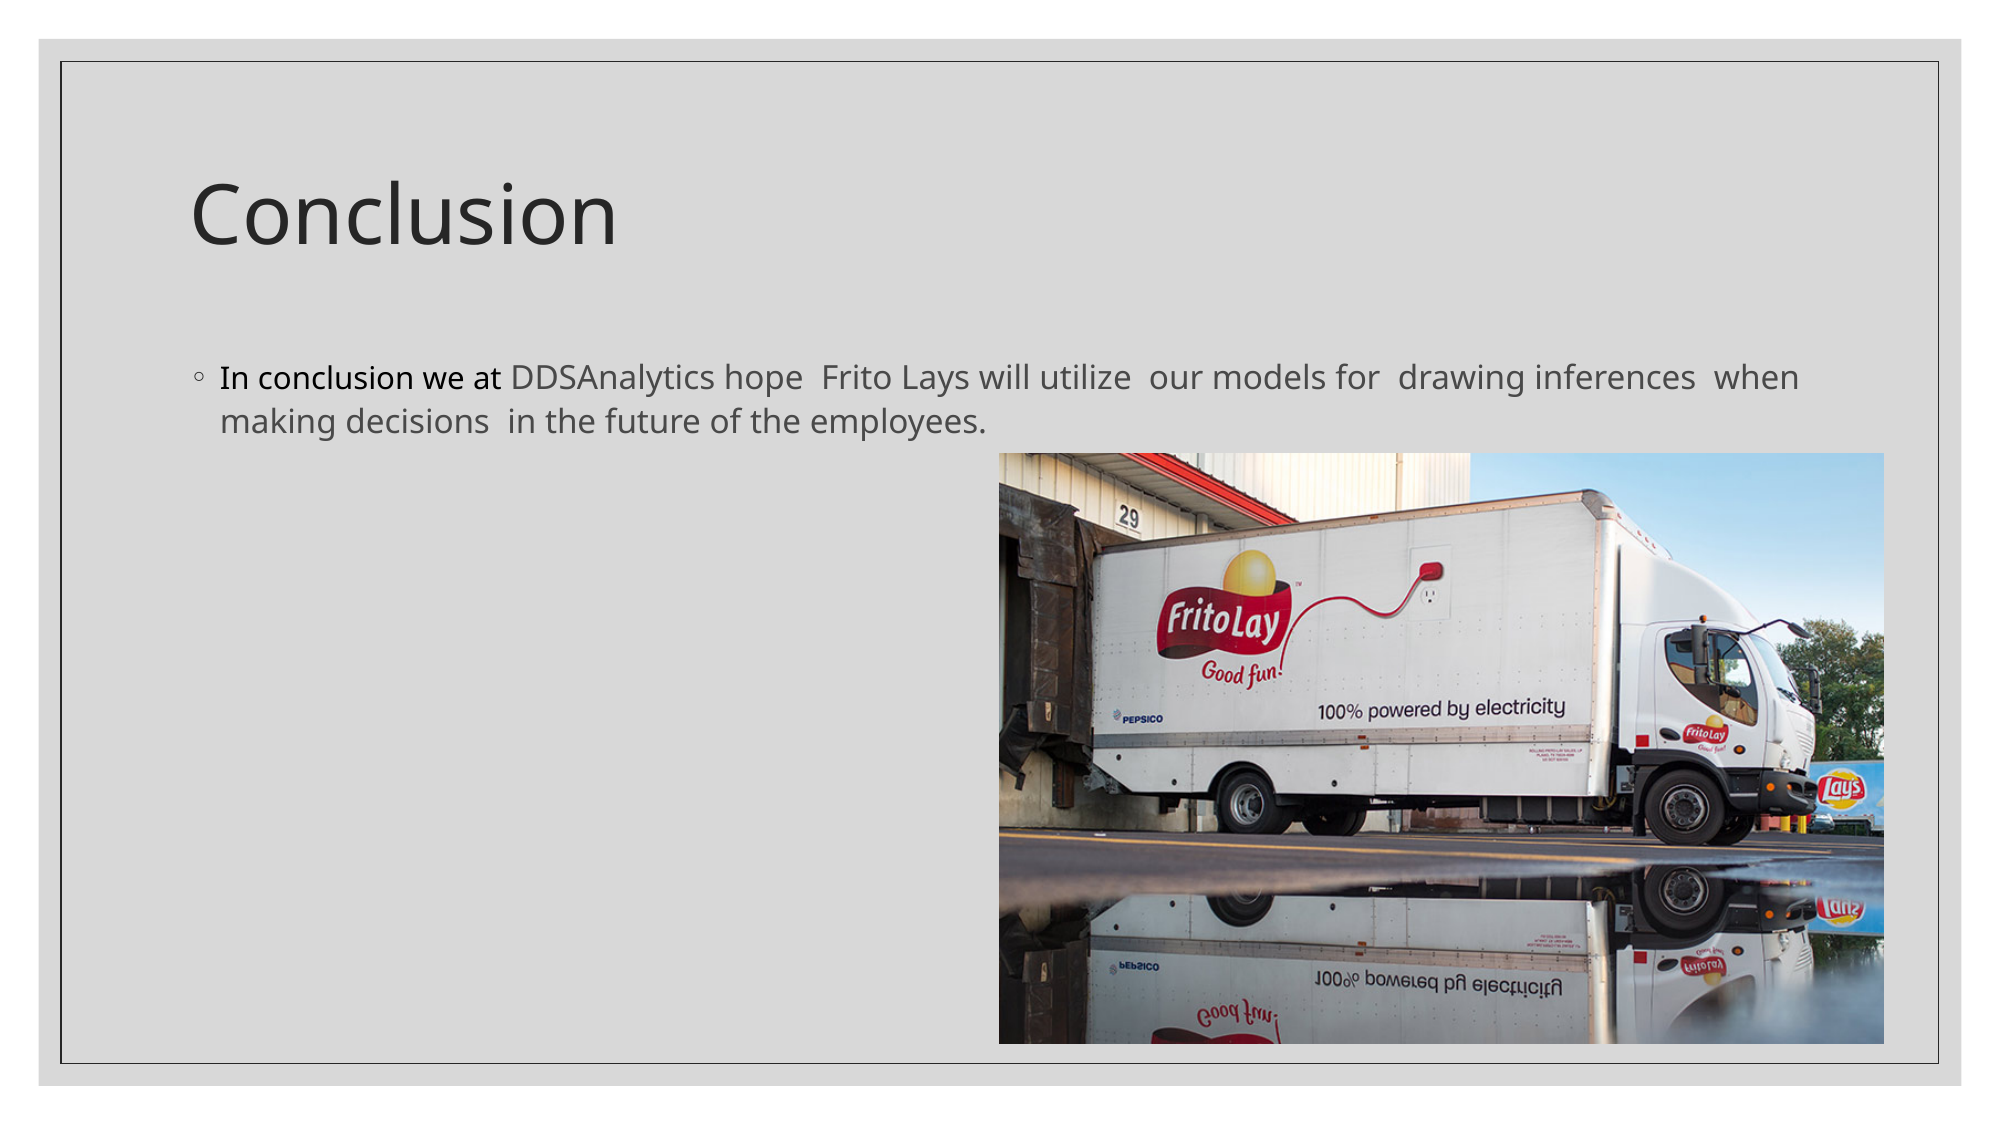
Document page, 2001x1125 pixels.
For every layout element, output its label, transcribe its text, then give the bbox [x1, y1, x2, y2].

picture [999, 453, 1884, 1044]
title Conclusion [174, 105, 1825, 331]
list In conclusion we at DDSAnalytics hope Frito Lays will utilize our models for drawing inferences when making decisions in the future of the employees. [174, 345, 1825, 977]
